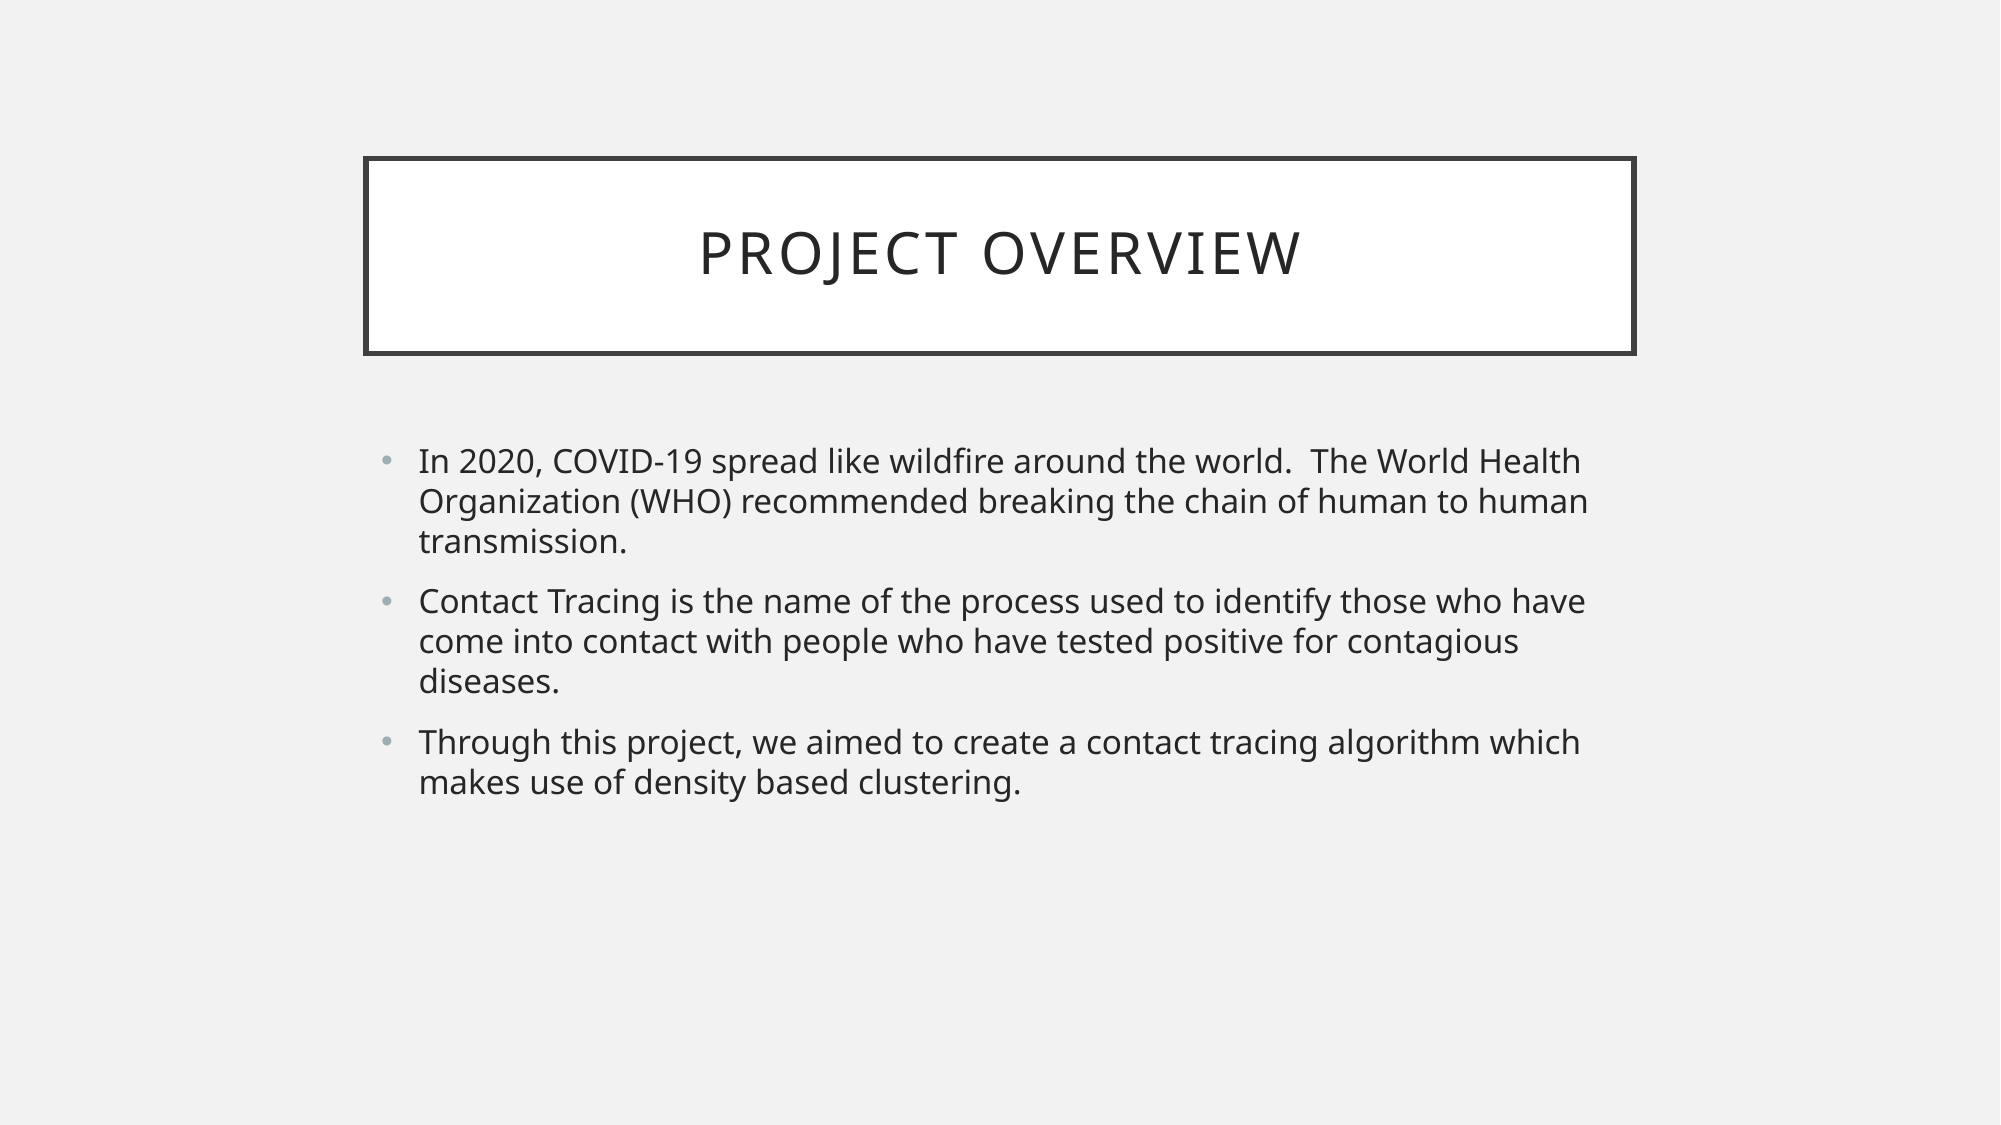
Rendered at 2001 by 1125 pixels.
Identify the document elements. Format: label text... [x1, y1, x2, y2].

title Project Overview [363, 156, 1637, 356]
list In 2020, COVID-19 spread like wildfire around the world. The World Health Organization (WHO) recommended breaking the chain of human to human transmission. Contact Tracing is the name of the process used to identify those who have come into contact with people who have tested positive for contagious diseases. Through this project, we aimed to create a contact tracing algorithm which makes use of density based clustering. [366, 432, 1634, 1075]
